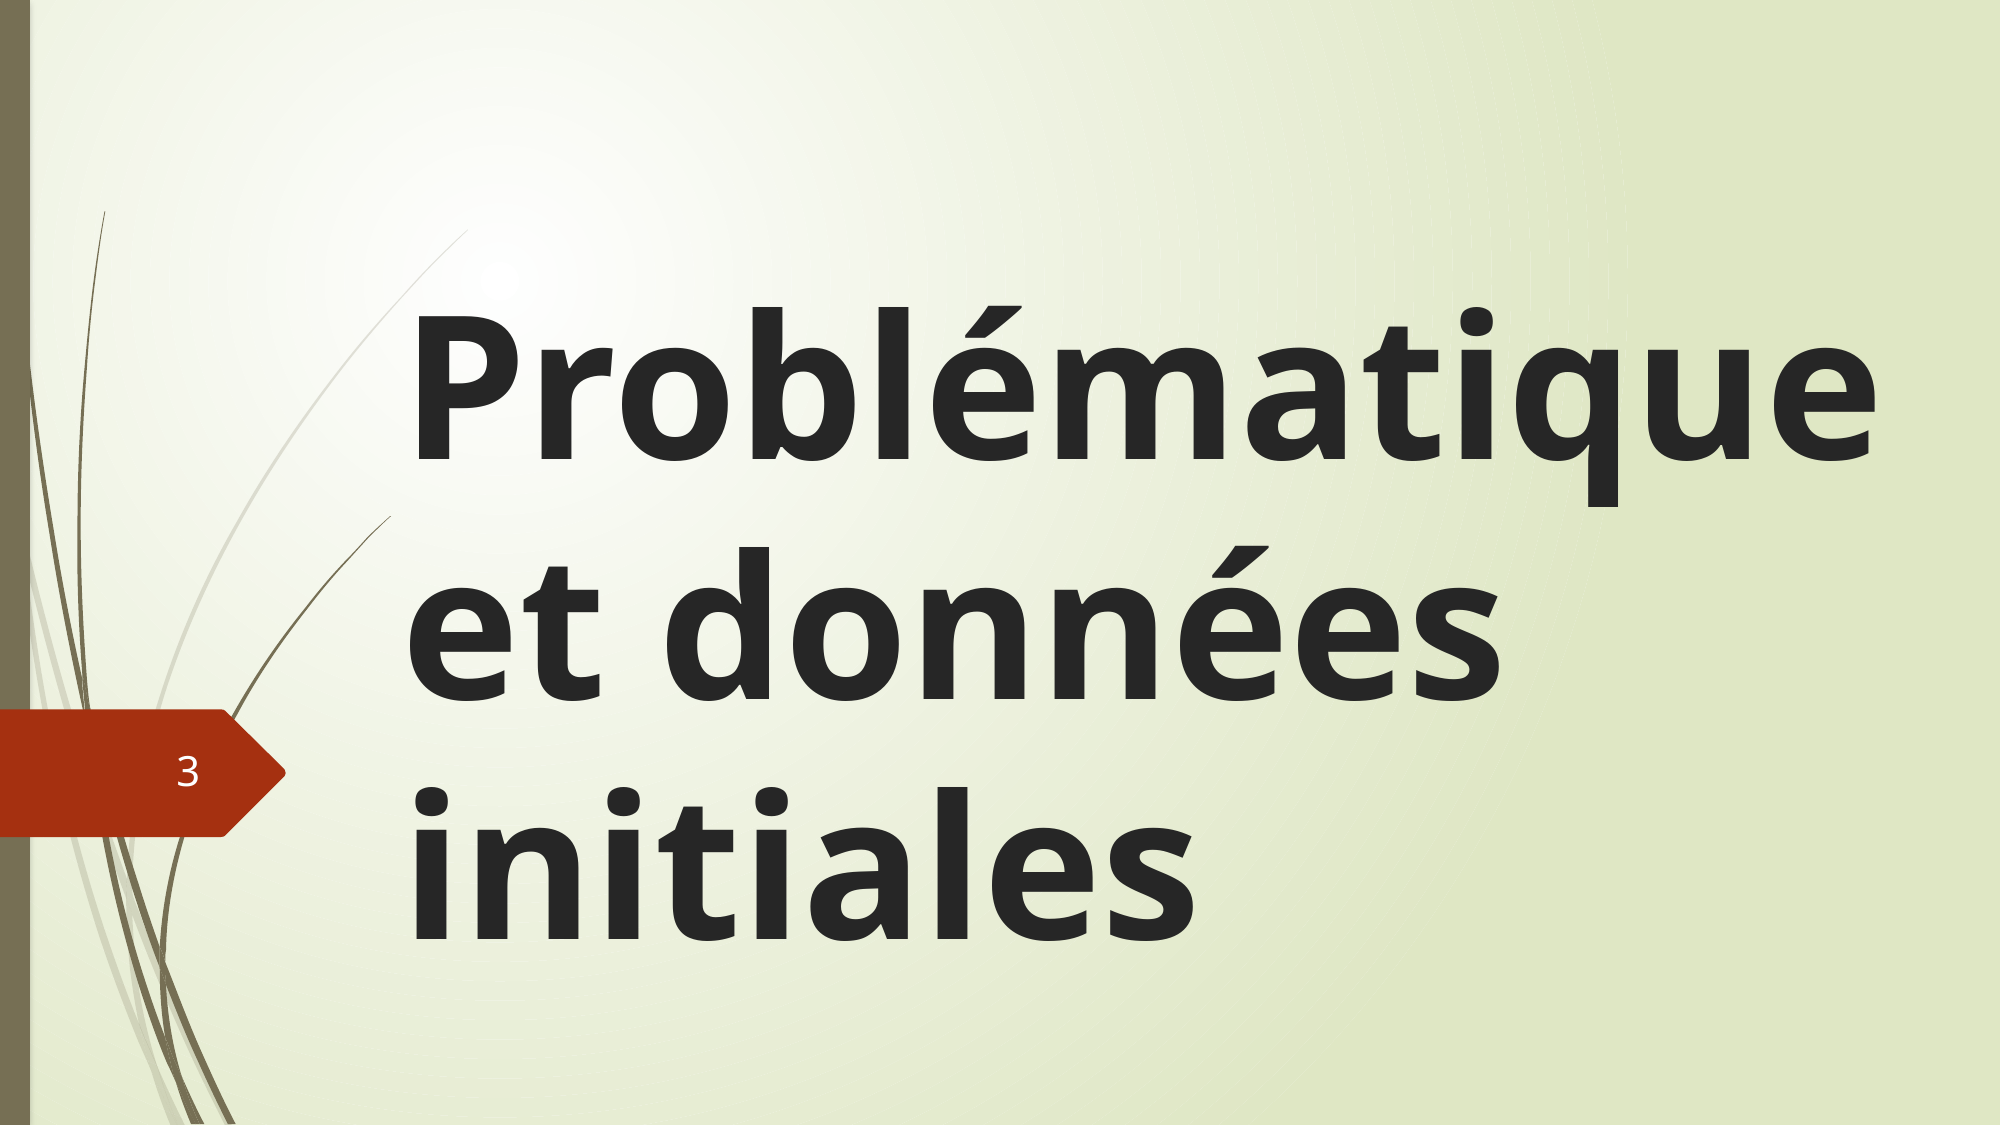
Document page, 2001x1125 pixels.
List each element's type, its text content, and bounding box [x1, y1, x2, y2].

title Problématique et données initiales [386, 188, 2000, 1050]
slide_number 3 [87, 743, 216, 803]
